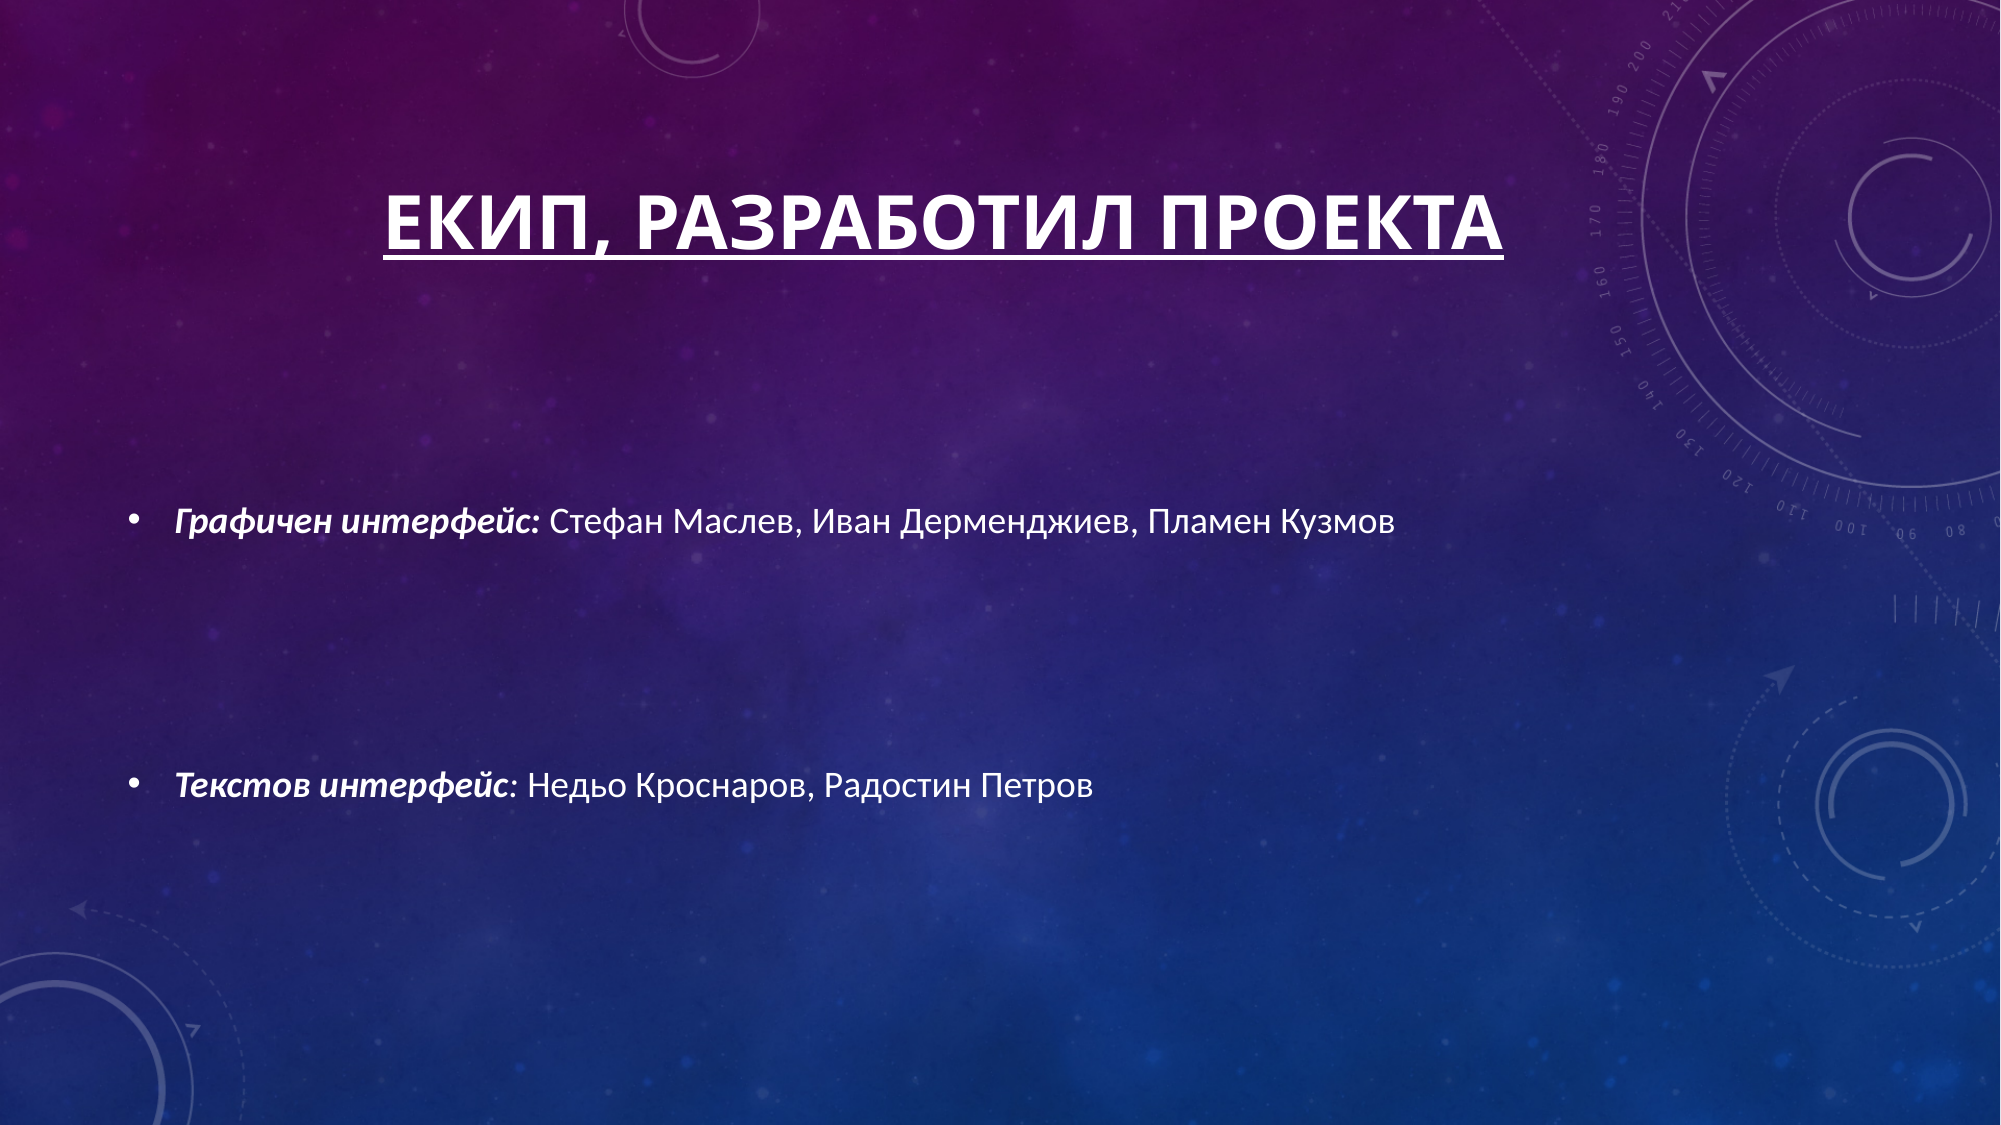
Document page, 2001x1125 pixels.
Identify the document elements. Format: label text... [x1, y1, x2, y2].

title Екип, разработил проекта [112, 99, 1775, 339]
list Графичен интерфейс: Стефан Маслев, Иван Дерменджиев, Пламен Кузмов Текстов интерфейс: Недьо Кроснаров, Радостин Петров [112, 351, 1775, 950]
picture [0, 0, 2001, 1125]
